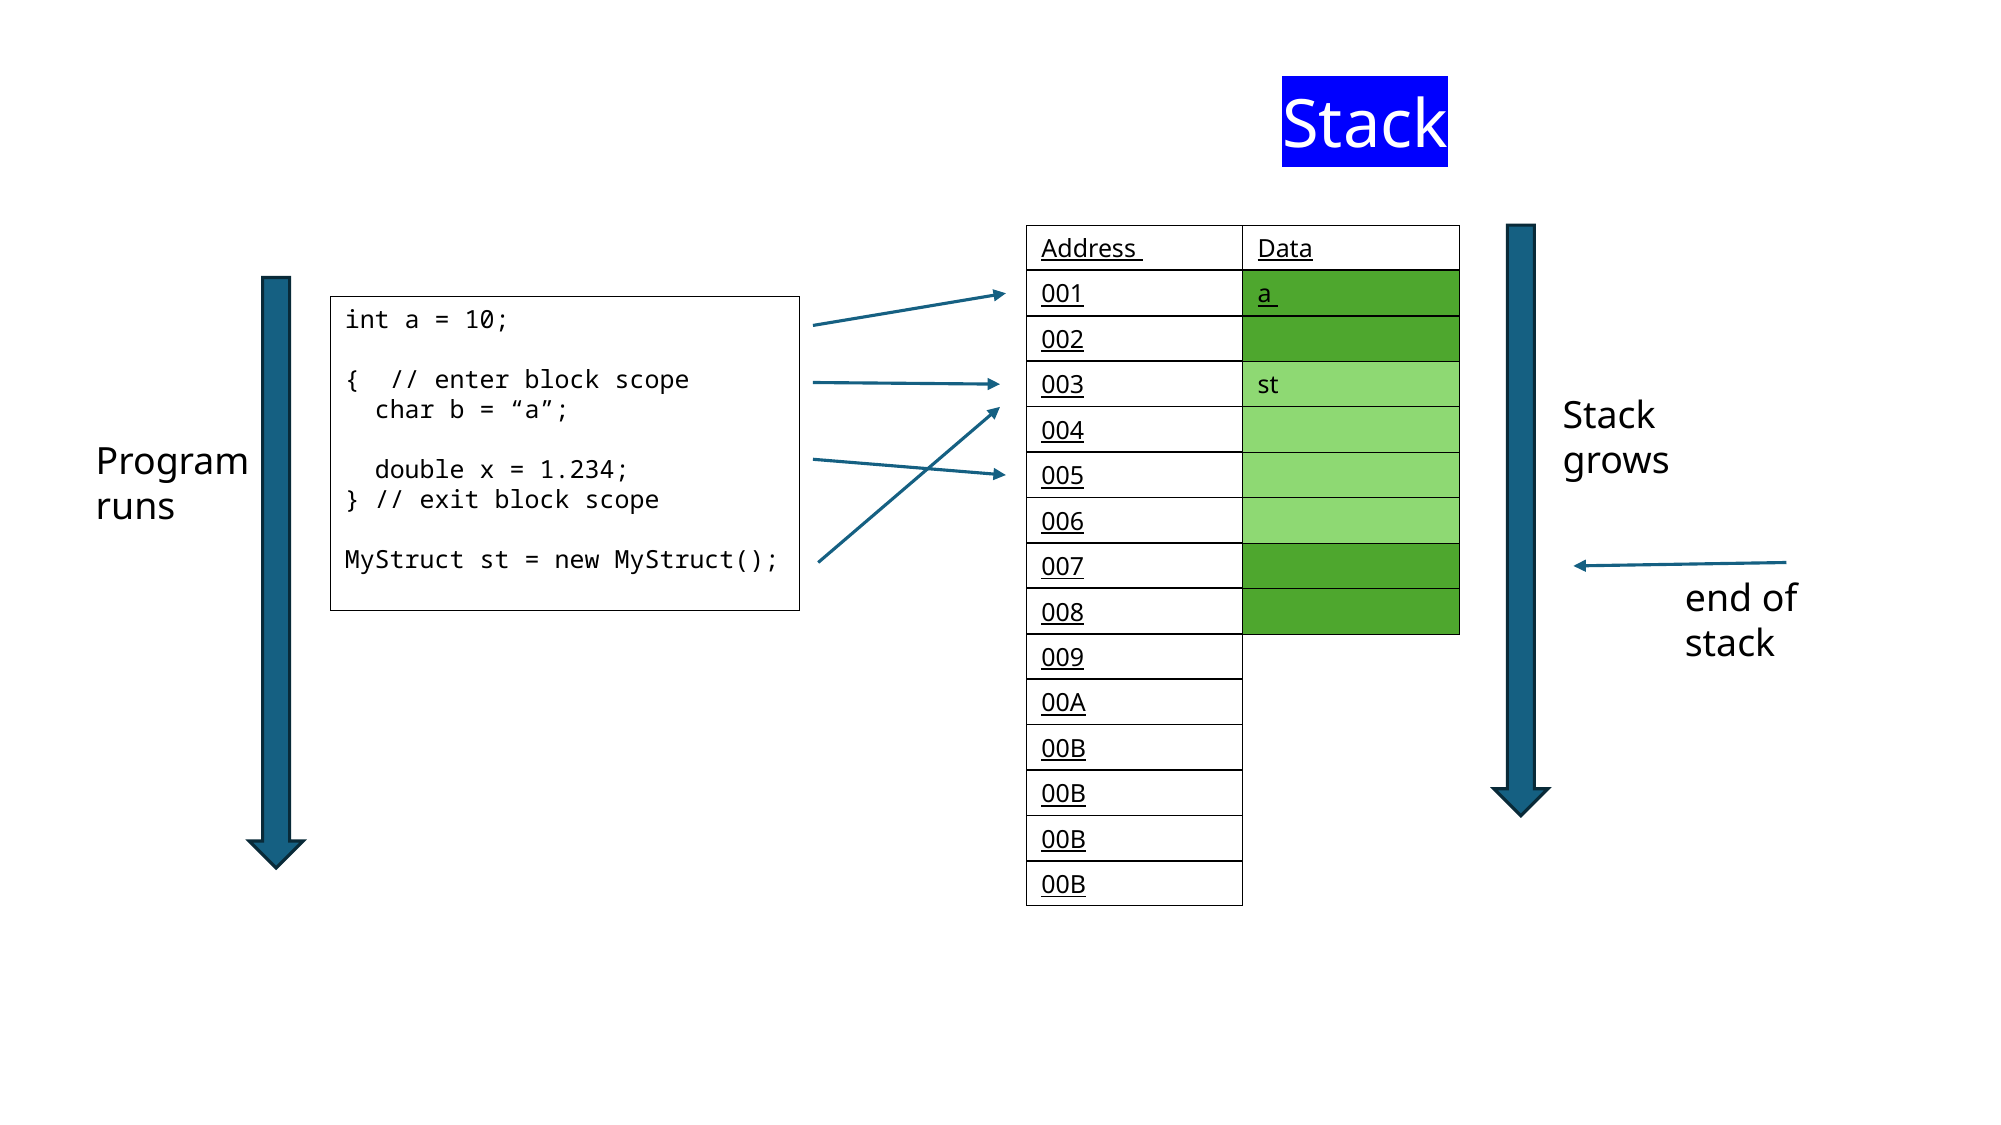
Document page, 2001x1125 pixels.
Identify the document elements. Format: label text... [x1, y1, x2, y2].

text_box 003 [1026, 361, 1243, 406]
text_box [245, 275, 307, 871]
text_box 007 [1026, 543, 1243, 588]
text_box 00A [1026, 679, 1243, 724]
text_box [1243, 544, 1460, 588]
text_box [817, 406, 1001, 563]
text_box int a = 10; { // enter block scope char b = “a”; double x = 1.234; } // exit block scope MyStruct st = new MyStruct(); [330, 296, 800, 611]
text_box 002 [1026, 316, 1242, 361]
text_box st [1243, 362, 1460, 406]
text_box Address [1026, 225, 1242, 270]
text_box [812, 292, 1007, 326]
text_box end of stack [1670, 566, 1894, 672]
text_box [812, 458, 817, 476]
text_box Stack [1267, 73, 1739, 169]
text_box 001 [1026, 270, 1242, 316]
text_box 00B [1026, 724, 1243, 770]
text_box [1243, 588, 1460, 635]
text_box [1243, 452, 1460, 497]
text_box [1490, 223, 1552, 818]
text_box Data [1242, 225, 1460, 270]
text_box [1242, 316, 1460, 362]
text_box 00B [1026, 815, 1243, 861]
text_box 00B [1026, 861, 1243, 906]
text_box 008 [1026, 588, 1243, 634]
text_box [1243, 406, 1460, 452]
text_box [1572, 561, 1788, 567]
text_box a [1242, 270, 1460, 316]
text_box 009 [1026, 634, 1243, 679]
text_box 006 [1026, 497, 1243, 543]
text_box 00B [1026, 770, 1243, 815]
text_box Stack grows [1548, 384, 1772, 489]
text_box 005 [1026, 452, 1243, 497]
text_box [1001, 458, 1007, 476]
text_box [812, 381, 1001, 385]
text_box Program runs [80, 429, 267, 535]
text_box 004 [1026, 406, 1243, 452]
text_box [1243, 497, 1460, 544]
